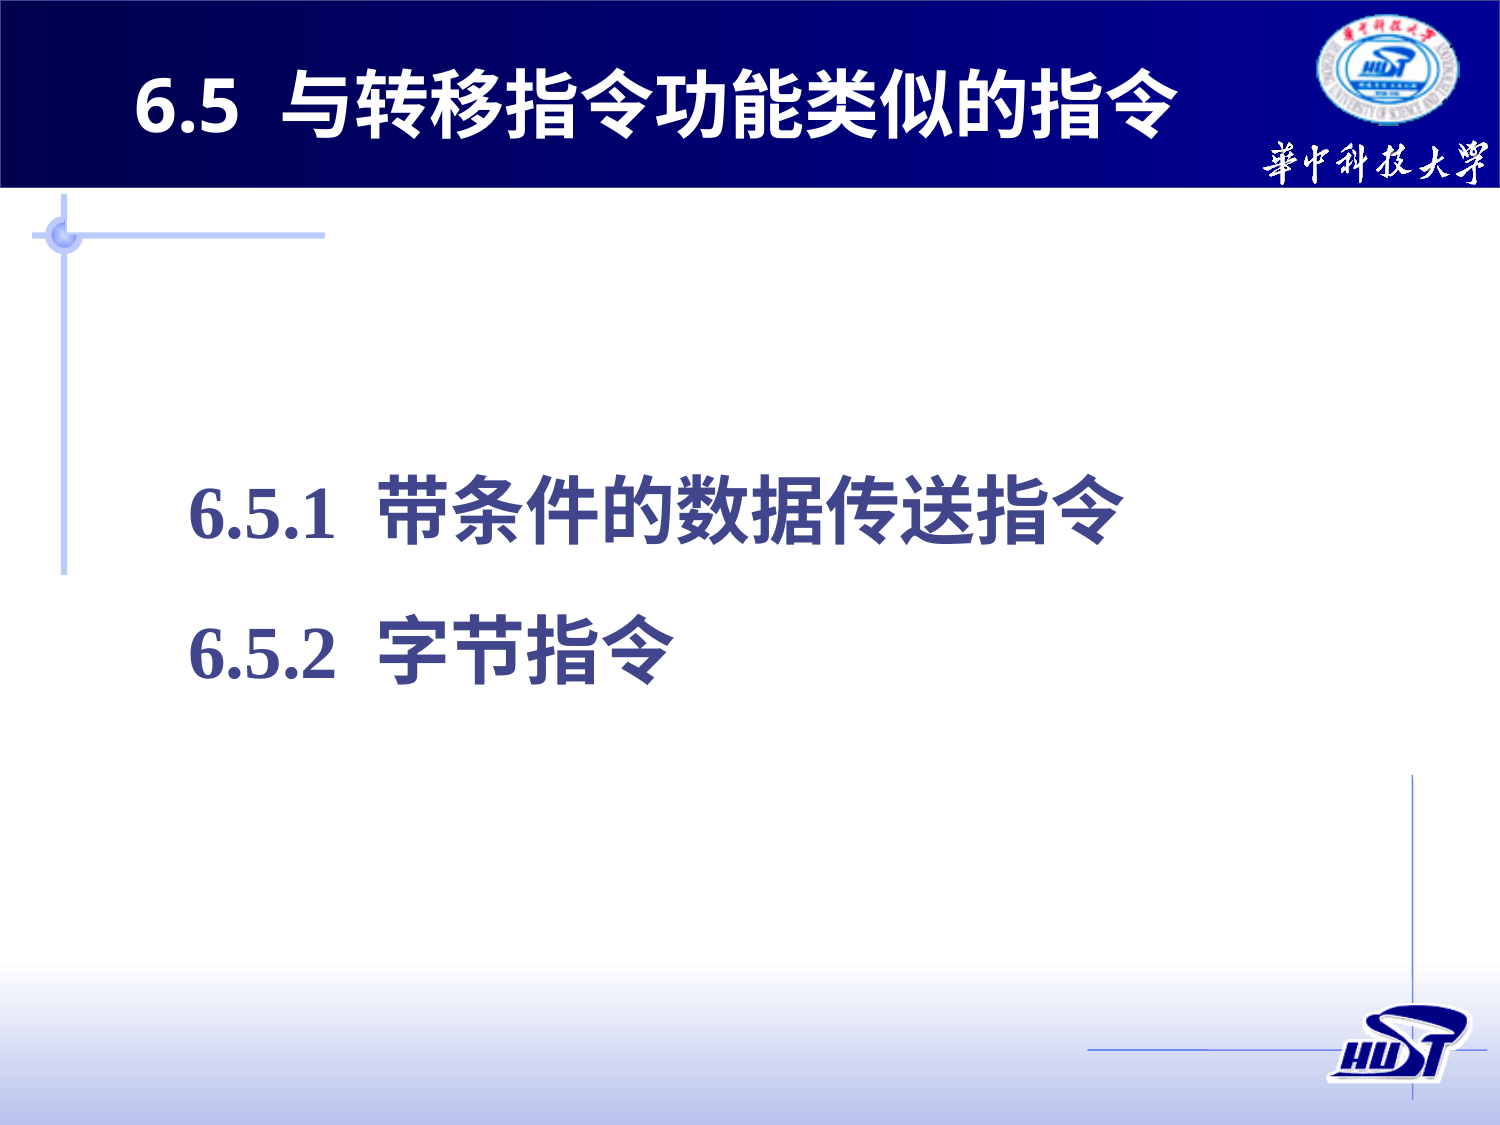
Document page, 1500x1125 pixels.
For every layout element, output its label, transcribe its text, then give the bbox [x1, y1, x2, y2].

text_box 6.5.1 带条件的数据传送指令 6.5.2 字节指令 [173, 456, 1190, 701]
picture [1316, 14, 1460, 126]
picture [1262, 140, 1488, 185]
text_box 6.5 与转移指令功能类似的指令 [119, 49, 1194, 155]
